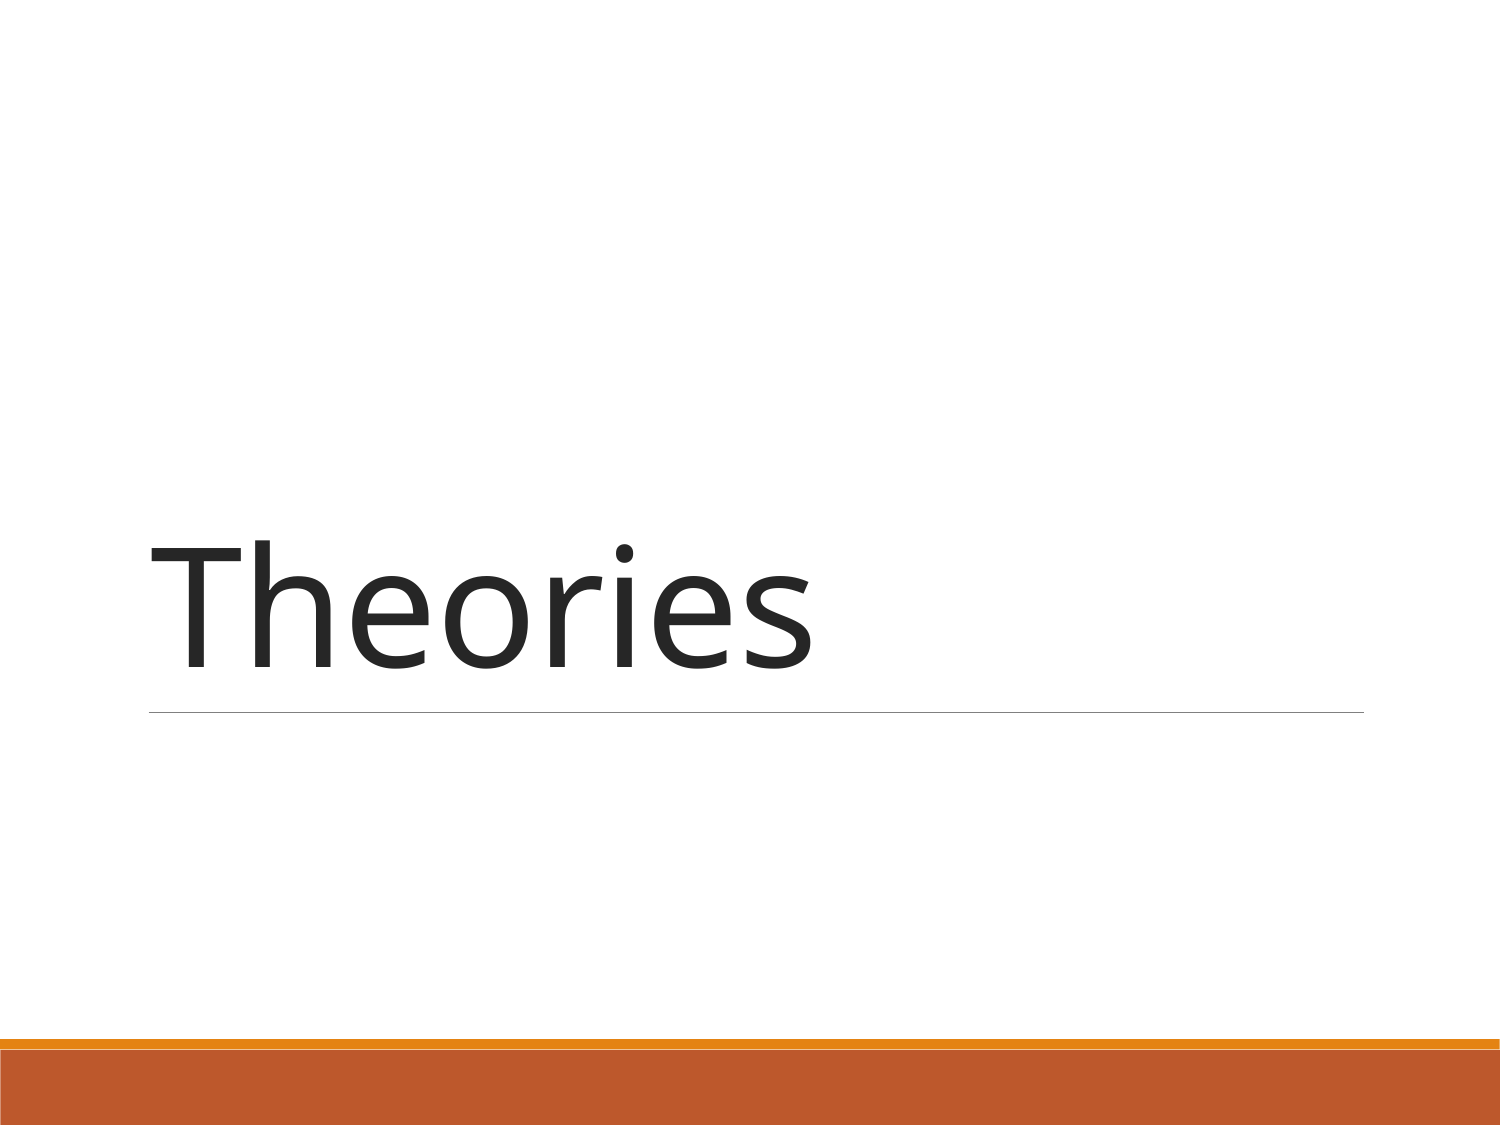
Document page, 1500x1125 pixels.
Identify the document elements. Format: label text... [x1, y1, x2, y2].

title Theories [135, 124, 1373, 710]
